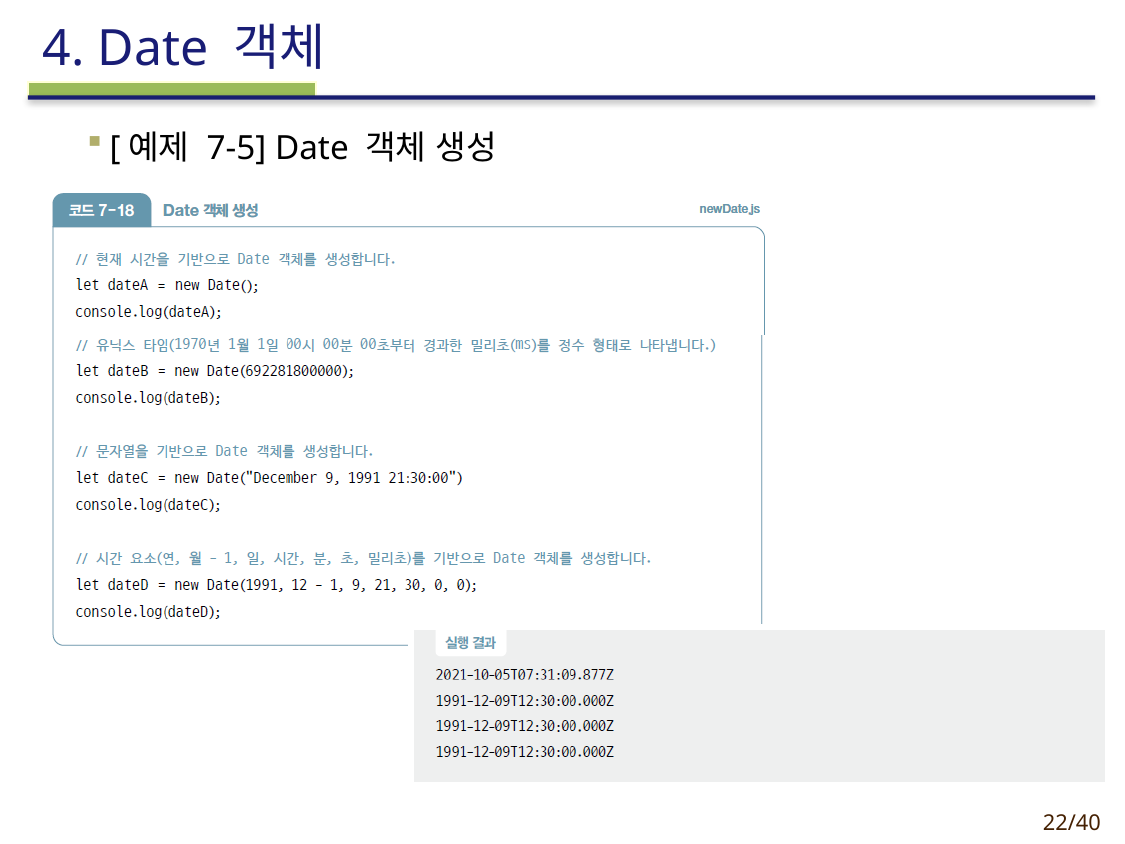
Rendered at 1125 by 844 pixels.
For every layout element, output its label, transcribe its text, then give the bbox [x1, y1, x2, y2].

list [예제 7-5] Date 객체 생성 [28, 114, 1097, 818]
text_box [44, 185, 774, 651]
picture [408, 624, 1112, 792]
title 4. Date 객체 [27, 10, 958, 82]
